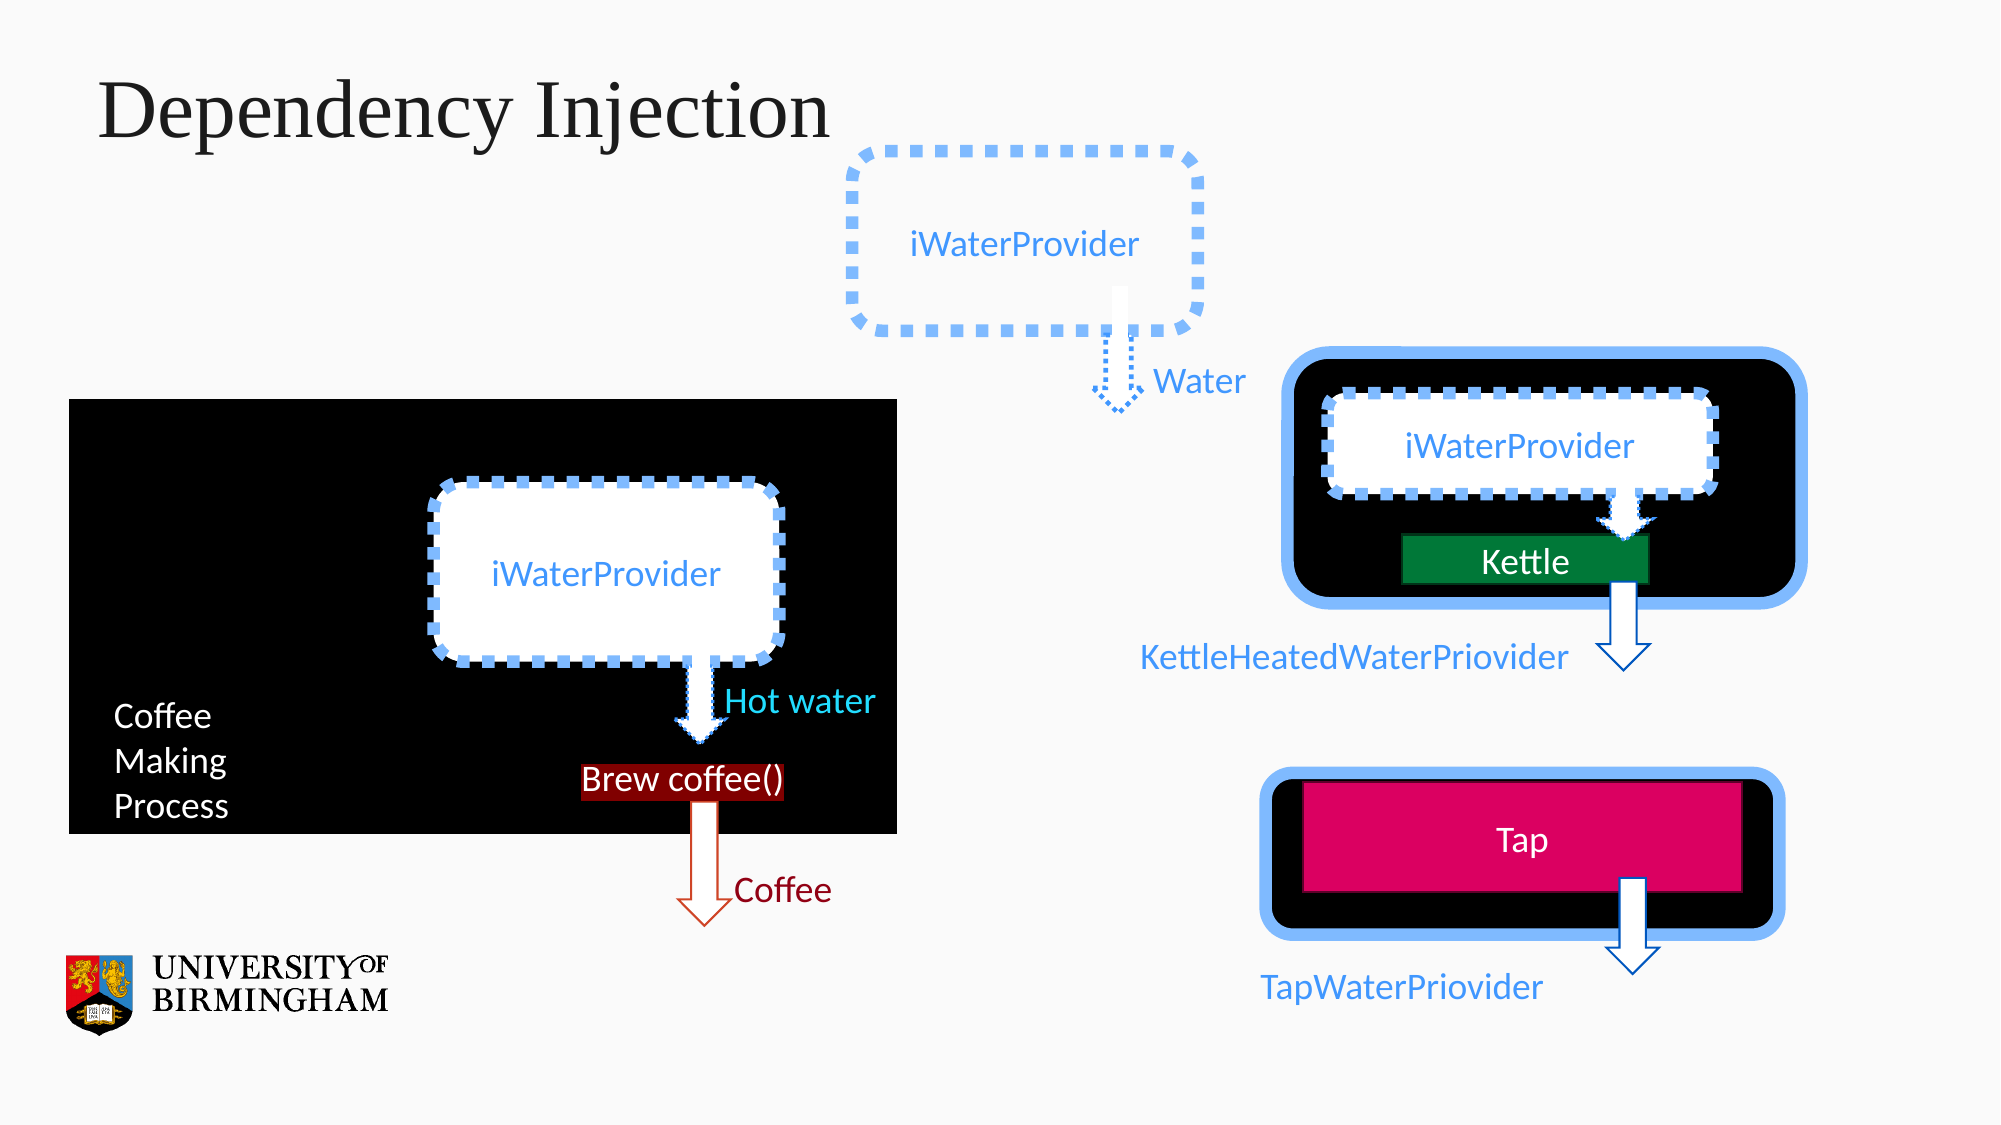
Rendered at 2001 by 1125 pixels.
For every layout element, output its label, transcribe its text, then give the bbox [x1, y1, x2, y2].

text_box Water [1198, 349, 1367, 409]
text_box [852, 151, 1198, 414]
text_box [1287, 352, 1802, 671]
title Dependency Injection [82, 71, 1710, 151]
picture [66, 955, 388, 1036]
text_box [1265, 772, 1780, 974]
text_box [433, 482, 780, 745]
text_box KettleHeatedWaterPriovider [1125, 624, 1585, 685]
text_box TapWaterPriovider [1245, 954, 1560, 1015]
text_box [70, 399, 948, 926]
